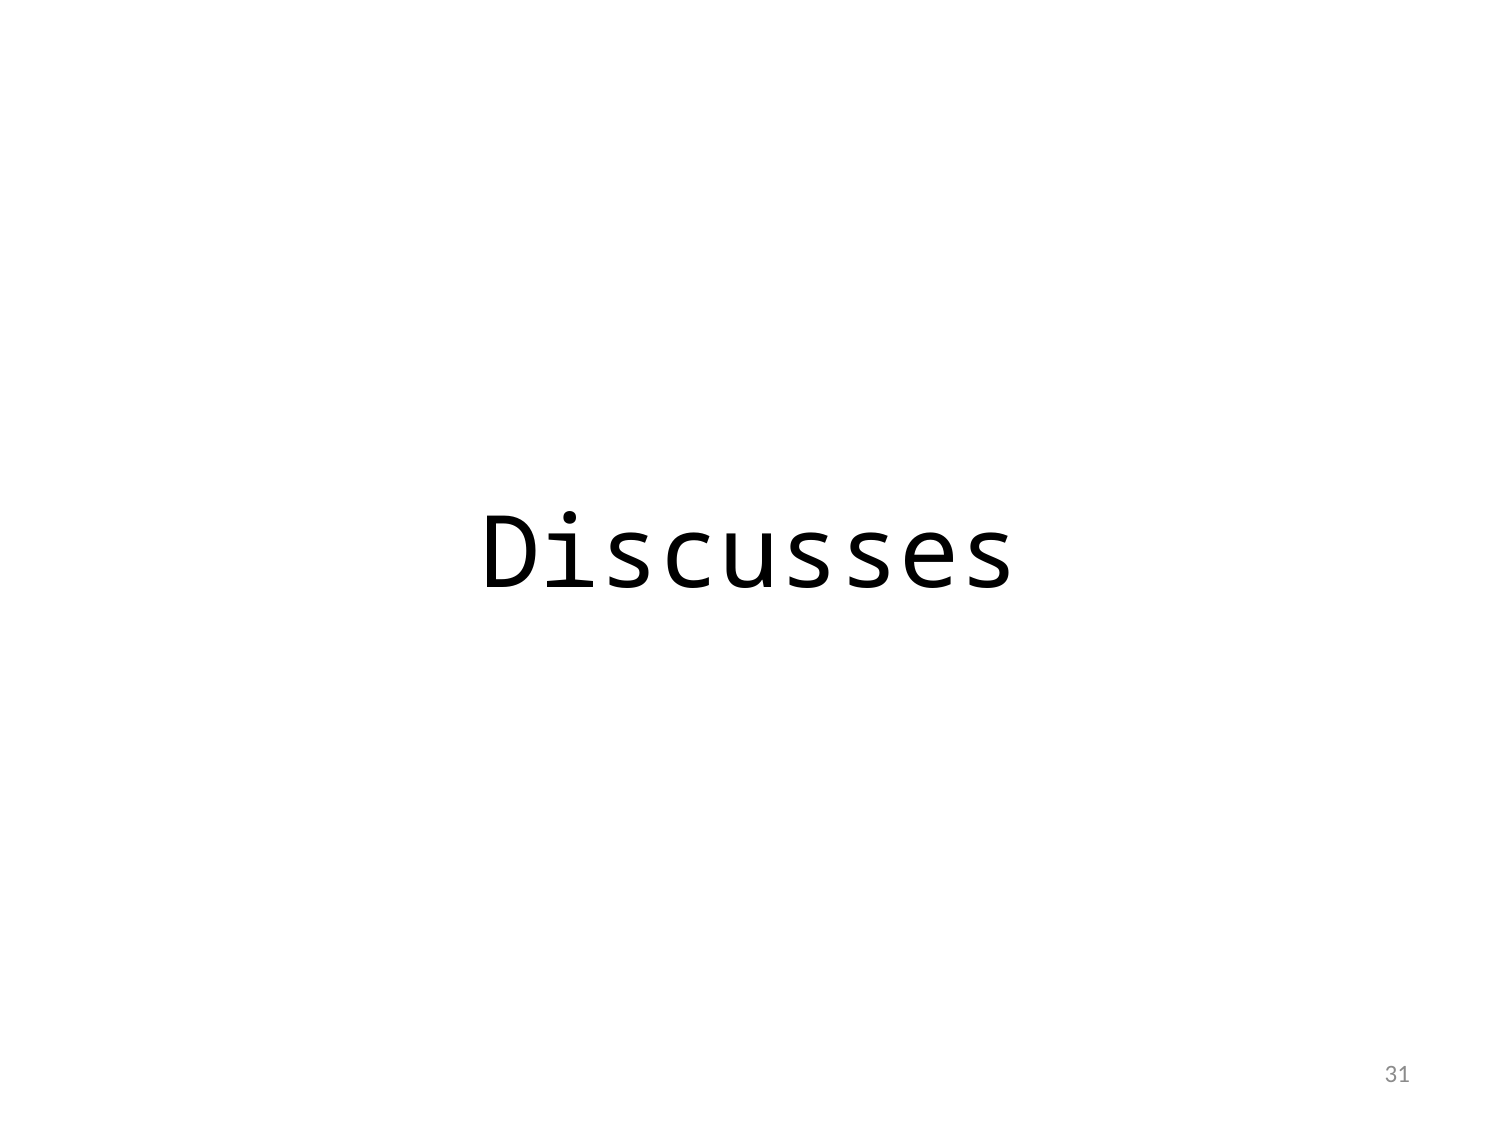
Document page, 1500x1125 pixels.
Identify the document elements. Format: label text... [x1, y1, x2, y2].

slide_number 31 [1074, 1042, 1425, 1103]
text_box Discusses [0, 479, 1500, 615]
